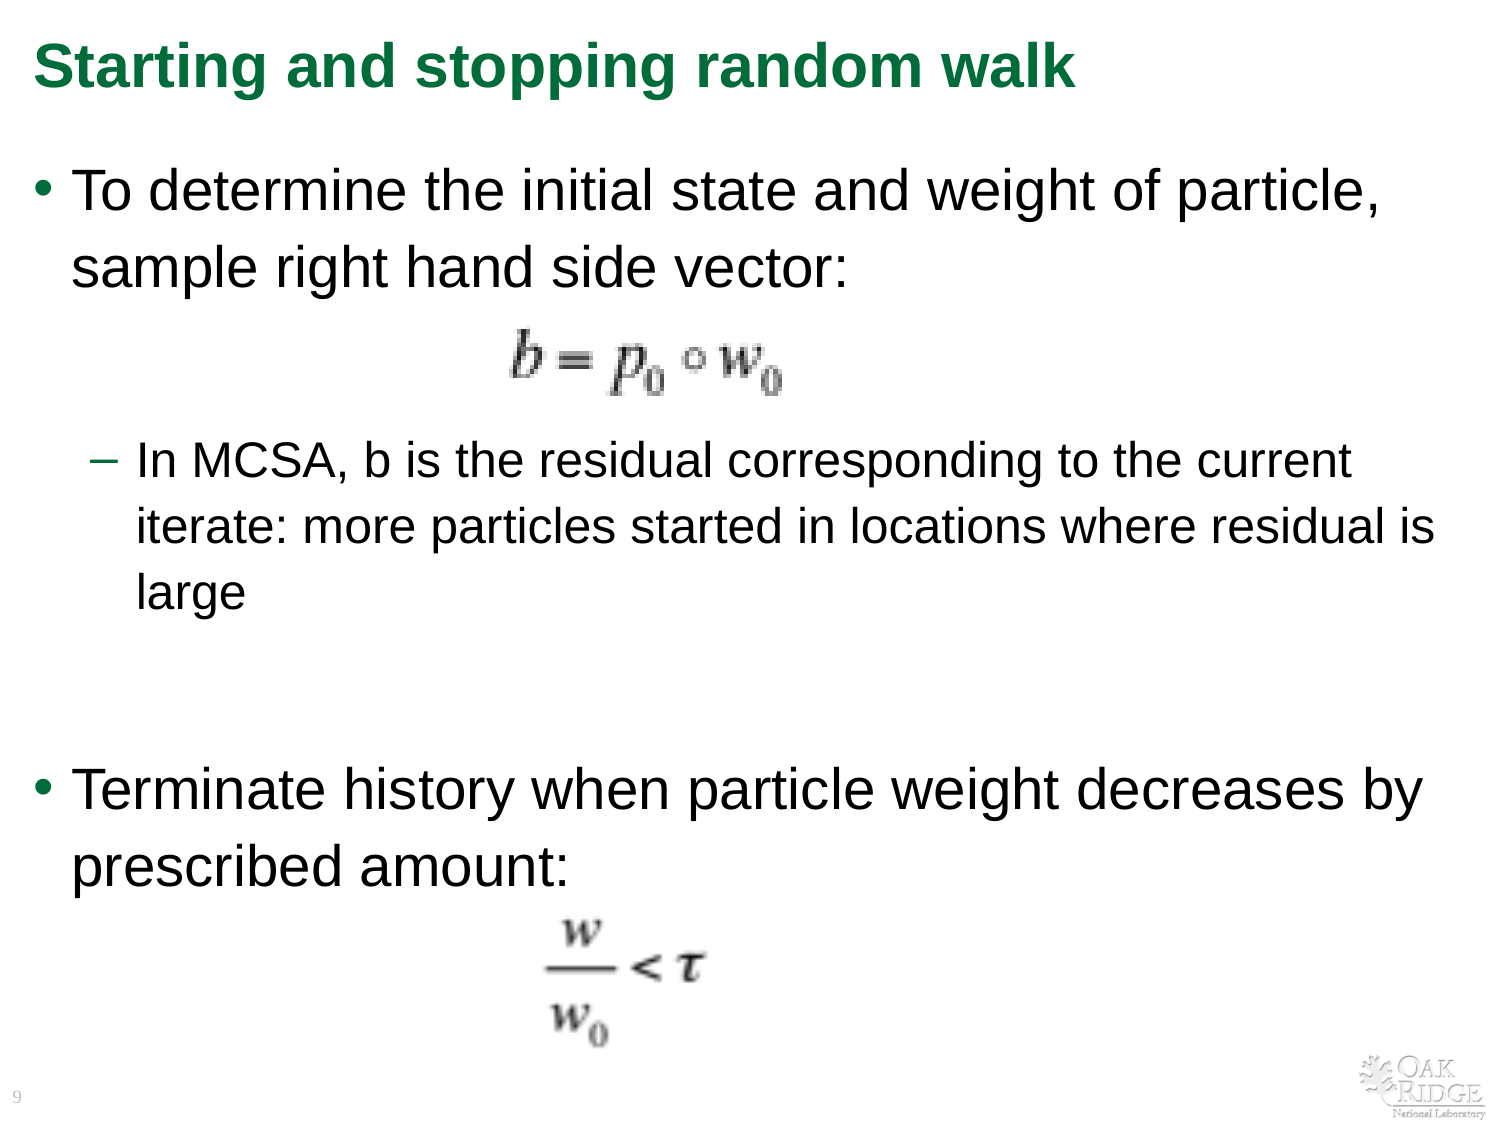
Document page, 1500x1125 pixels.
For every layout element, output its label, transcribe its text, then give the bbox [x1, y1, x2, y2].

picture [1350, 1049, 1497, 1125]
title Starting and stopping random walk [18, 29, 1475, 111]
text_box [500, 312, 791, 406]
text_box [537, 887, 713, 1053]
list To determine the initial state and weight of particle, sample right hand side vector: In MCSA, b is the residual corresponding to the current iterate: more particles started in locations where residual is large Terminate history when particle weight decreases by prescribed amount: [18, 137, 1475, 1114]
